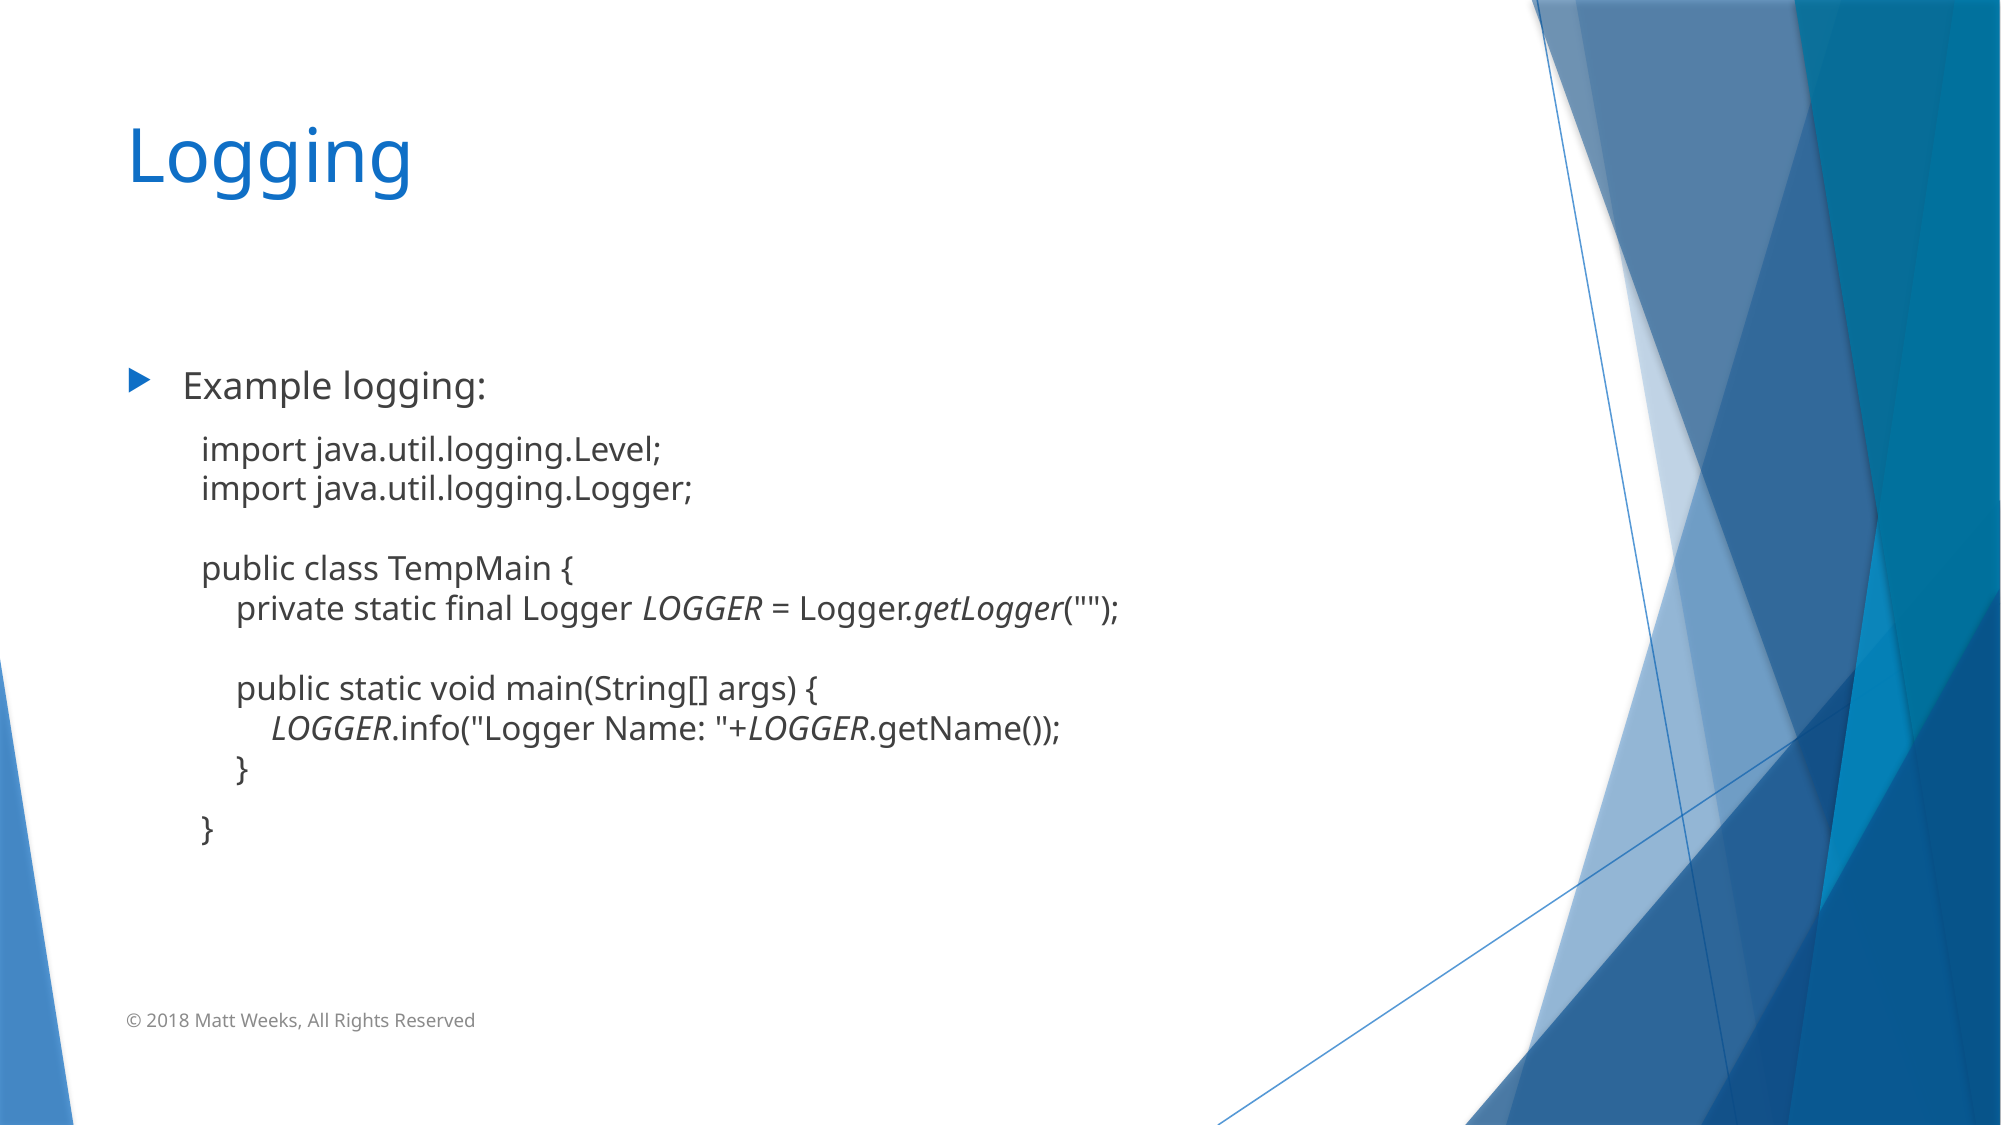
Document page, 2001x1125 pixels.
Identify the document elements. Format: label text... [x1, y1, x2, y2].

list Example logging: import java.util.logging.Level; import java.util.logging.Logger; public class TempMain { private static final Logger LOGGER = Logger.getLogger(""); public static void main(String[] args) { LOGGER.info("Logger Name: "+LOGGER.getName()); } } [111, 354, 1522, 992]
footer © 2018 Matt Weeks, All Rights Reserved [111, 991, 1145, 1051]
title Logging [111, 99, 1522, 317]
